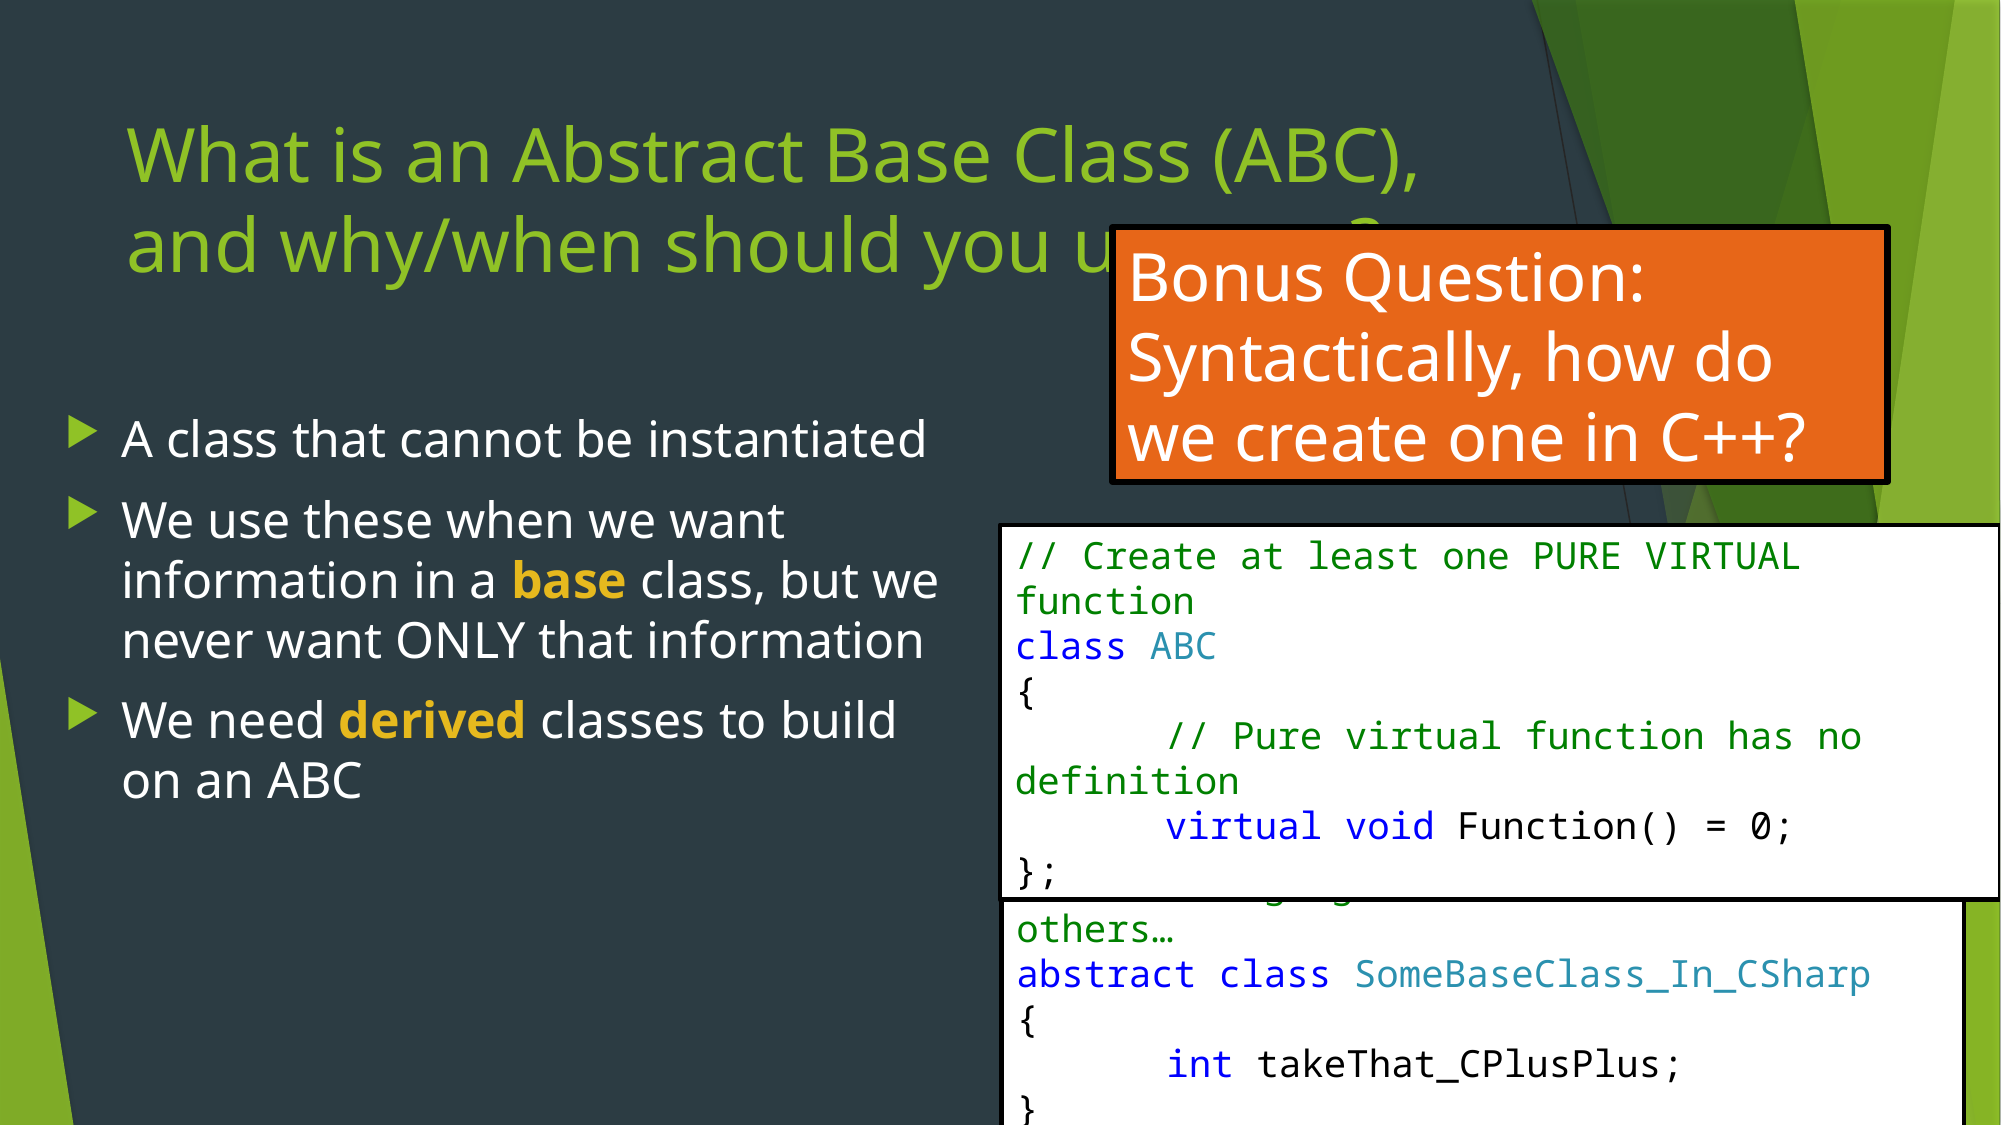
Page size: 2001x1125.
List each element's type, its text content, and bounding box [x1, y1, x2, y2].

text_box Bonus Question: Syntactically, how do we create one in C++? [1112, 227, 1888, 482]
text_box // Some languages have it easier than others… abstract class SomeBaseClass_In_CSharp { int takeThat_CPlusPlus; } [1001, 900, 1964, 1125]
title What is an Abstract Base Class (ABC), and why/when should you use one? [111, 99, 1522, 317]
text_box // Create at least one PURE VIRTUAL function class ABC { // Pure virtual function has no definition virtual void Function() = 0; }; [999, 524, 2000, 900]
text_box A class that cannot be instantiated We use these when we want information in a base class, but we never want ONLY that information We need derived classes to build on an ABC [50, 399, 978, 817]
